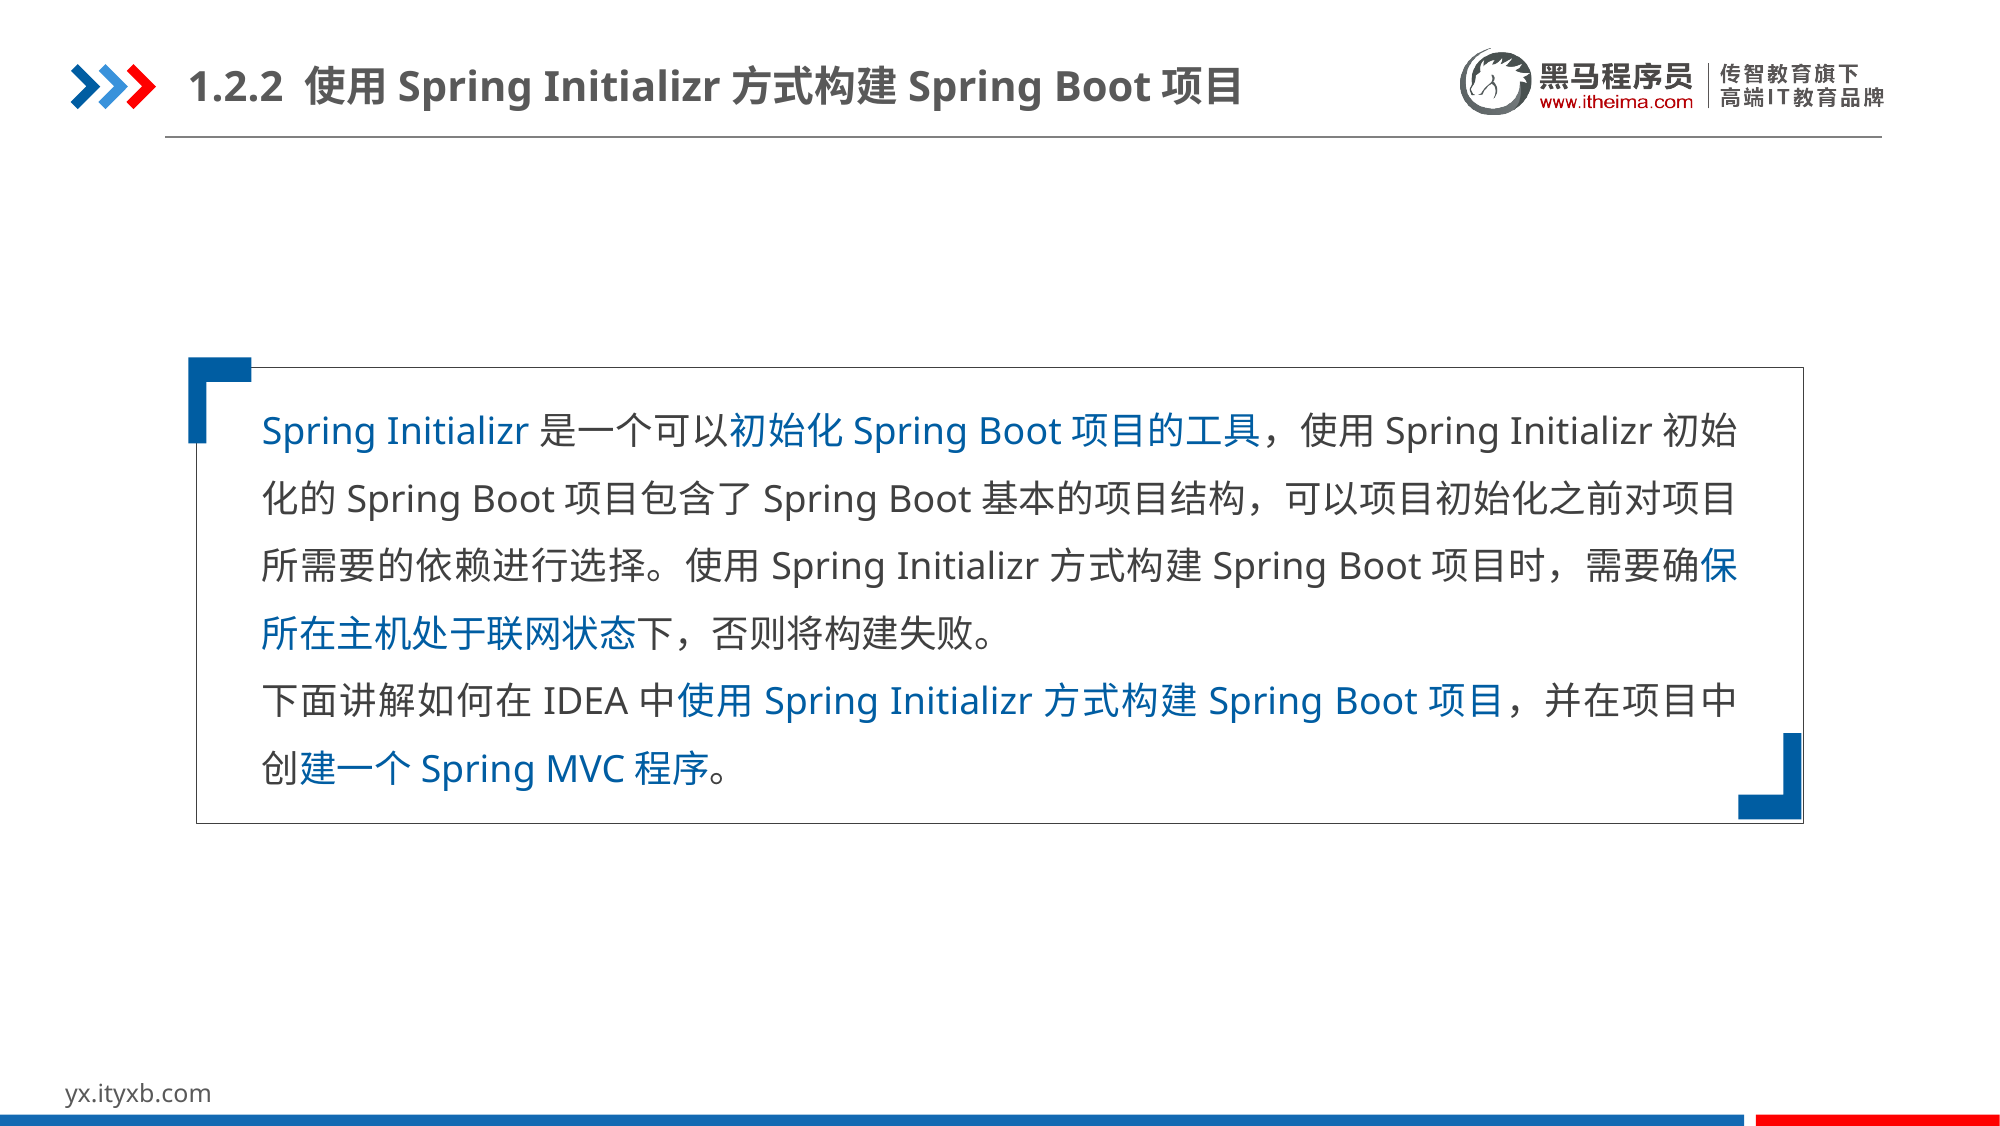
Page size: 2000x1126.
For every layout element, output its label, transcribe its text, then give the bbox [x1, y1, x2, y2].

text_box [194, 365, 1805, 826]
text_box [1736, 731, 1803, 821]
picture [1460, 48, 1887, 115]
text_box 1.2.2 使用Spring Initializr方式构建Spring Boot项目 [187, 43, 1267, 127]
text_box Spring Initializr是一个可以初始化Spring Boot项目的工具，使用Spring Initializr初始化的Spring Boot项目包含了Spring Boot基本的项目结构，可以项目初始化之前对项目所需要的依赖进行选择。使用Spring Initializr方式构建Spring Boot项目时，需要确保所在主机处于联网状态下，否则将构建失败。 下面讲解如何在IDEA中使用Spring Initializr方式构建Spring Boot项目，并在项目中创建一个Spring MVC程序。 [261, 385, 1739, 716]
text_box [186, 355, 254, 446]
